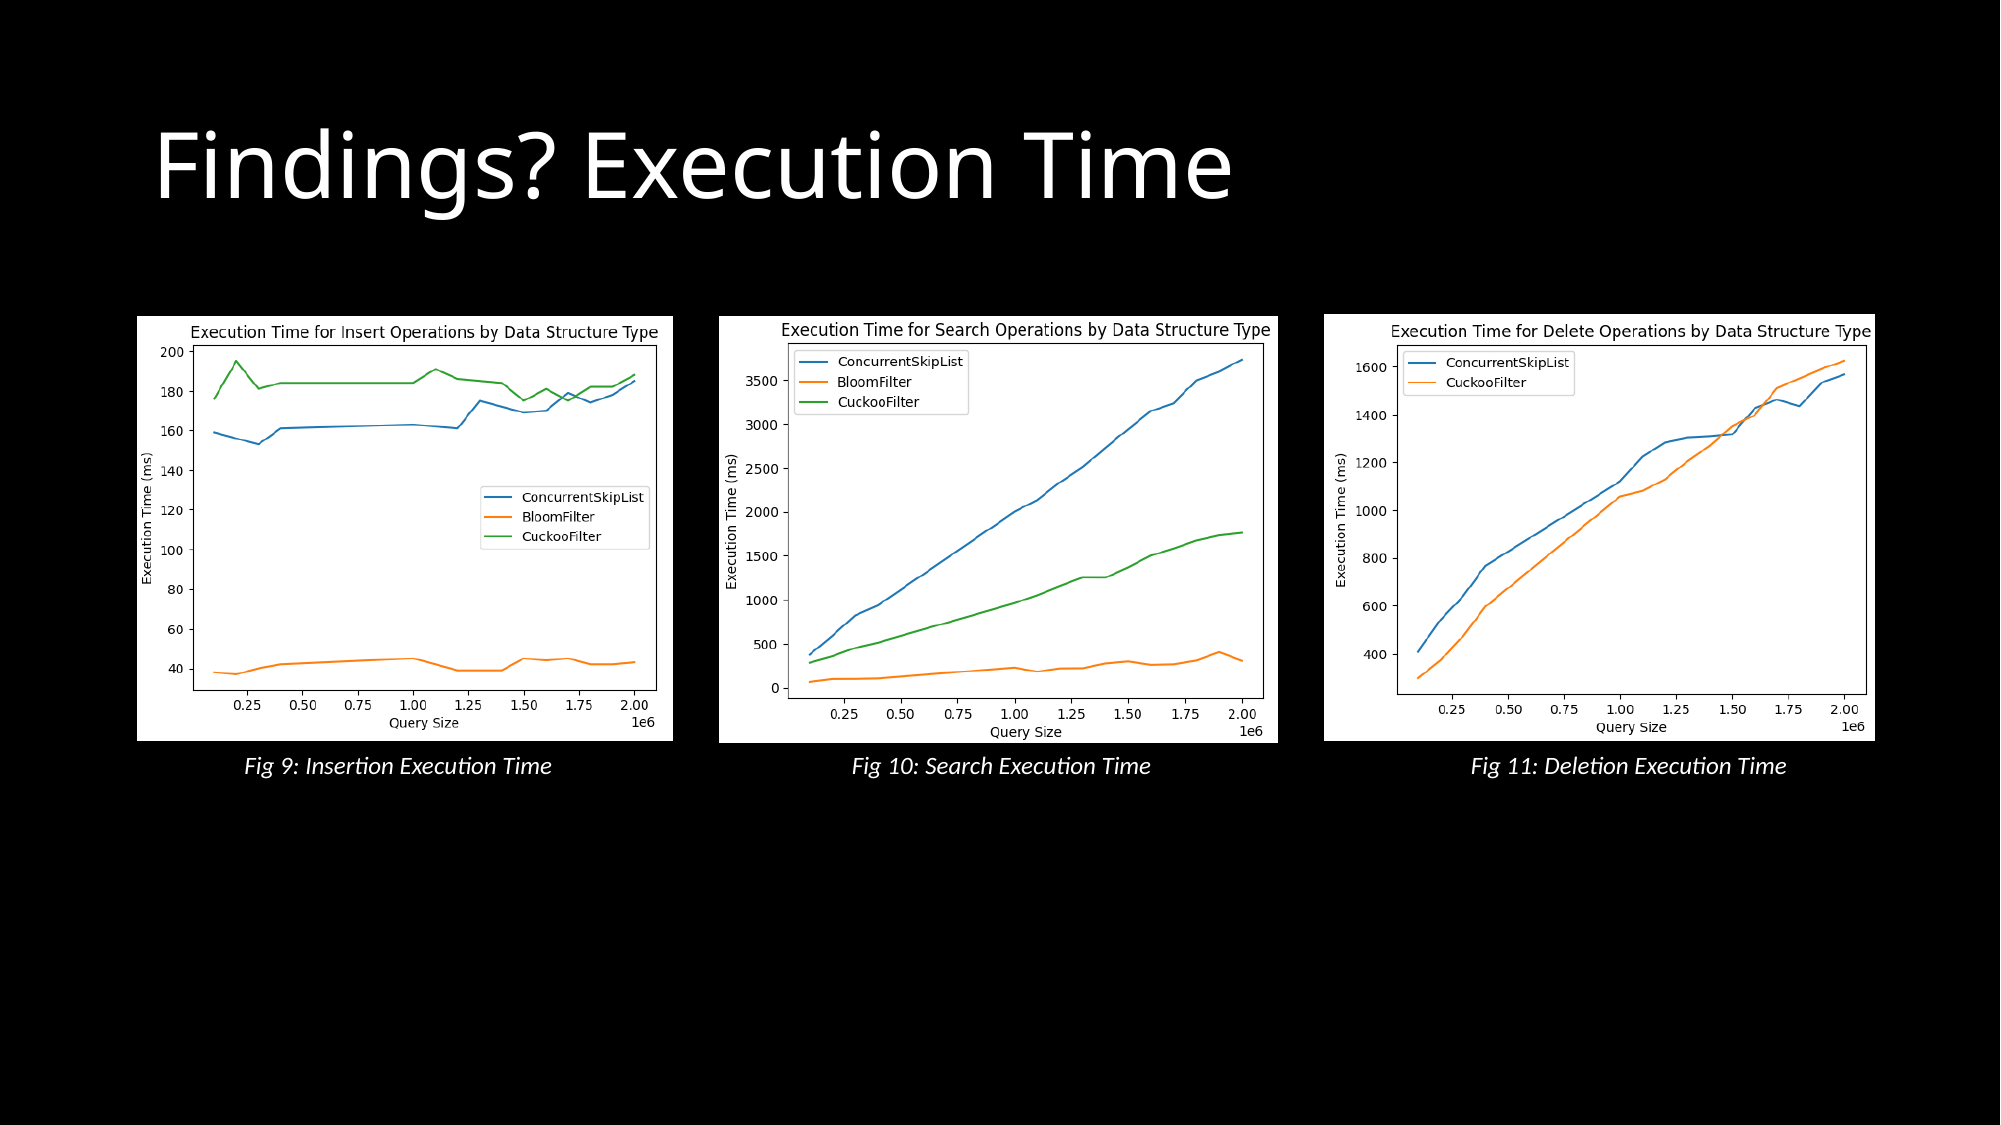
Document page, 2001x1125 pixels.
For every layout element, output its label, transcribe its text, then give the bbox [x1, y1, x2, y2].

text_box Fig 9: Insertion Execution Time [229, 742, 737, 788]
picture [137, 316, 673, 741]
text_box Fig 10: Search Execution Time [837, 742, 1345, 788]
picture [1324, 314, 1875, 741]
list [719, 316, 1278, 743]
text_box Fig 11: Deletion Execution Time [1456, 742, 1964, 788]
title Findings? Execution Time [137, 59, 1863, 278]
